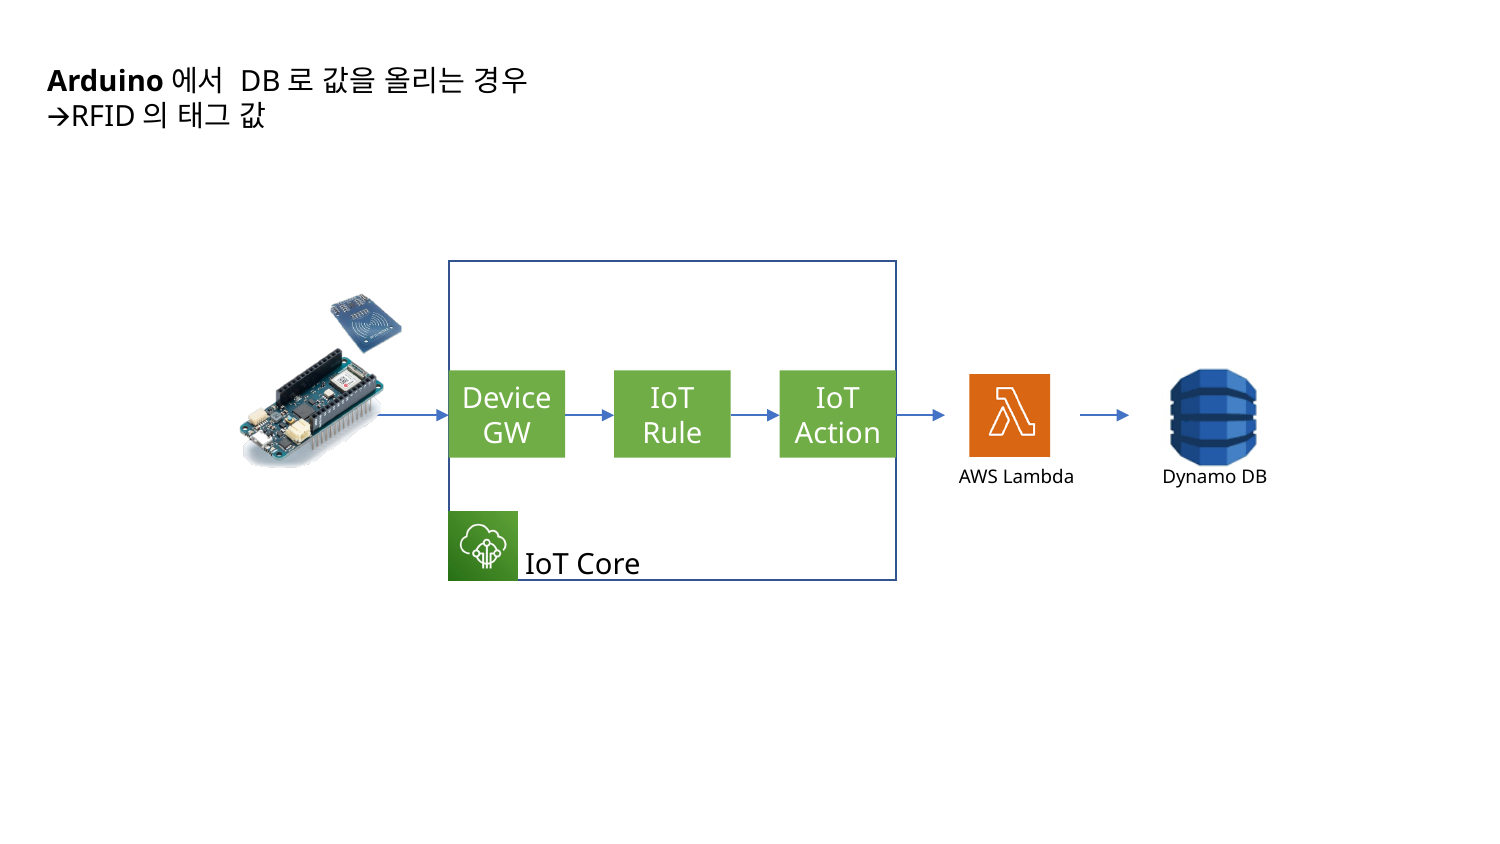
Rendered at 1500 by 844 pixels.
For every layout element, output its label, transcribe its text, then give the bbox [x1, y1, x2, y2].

text_box IoT Rule [614, 370, 731, 458]
text_box IoT Action [779, 370, 896, 458]
text_box Dynamo DB [1126, 478, 1303, 494]
picture [207, 277, 417, 510]
text_box [448, 421, 897, 581]
text_box [448, 260, 897, 414]
text_box AWS Lambda [928, 459, 1105, 494]
text_box Device GW [448, 370, 566, 458]
picture [969, 373, 1051, 457]
text_box Arduino에서 DB로 값을 올리는 경우 🡪RFID의 태그 값 [35, 56, 1021, 171]
picture [1128, 337, 1316, 473]
text_box IoT Core [519, 539, 690, 585]
picture [448, 511, 518, 581]
